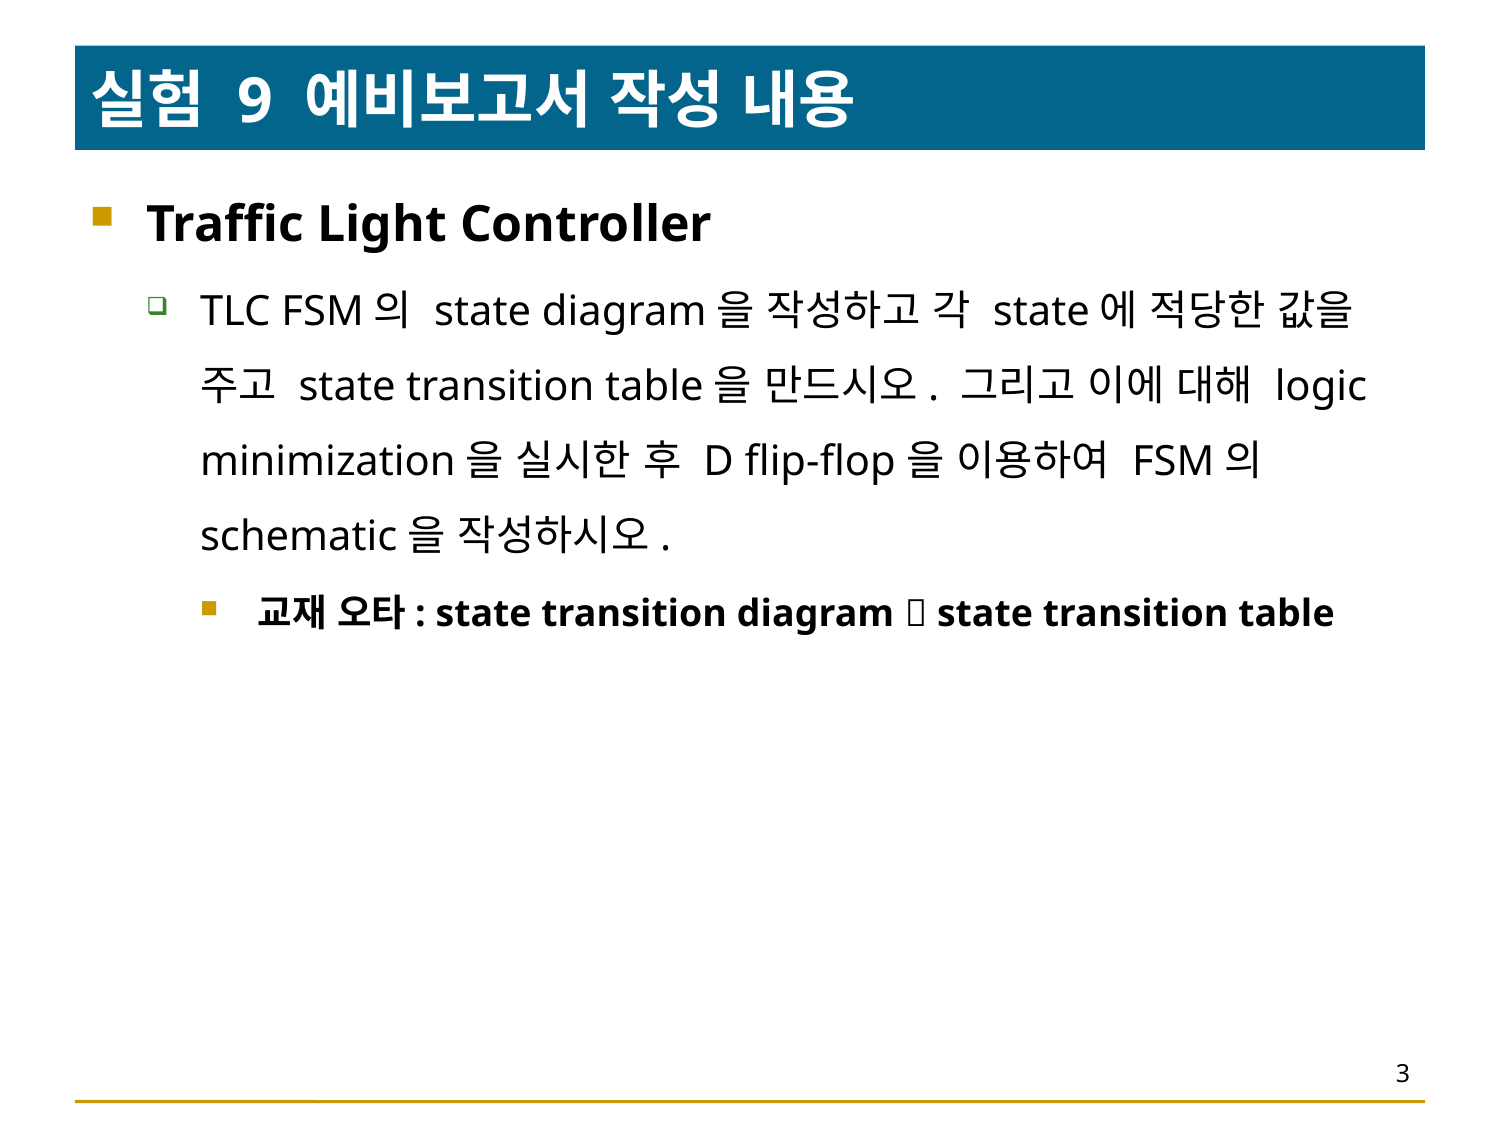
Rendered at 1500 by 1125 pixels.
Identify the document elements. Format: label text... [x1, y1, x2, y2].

list Traffic Light Controller TLC FSM의 state diagram을 작성하고 각 state에 적당한 값을 주고 state transition table을 만드시오. 그리고 이에 대해 logic minimization을 실시한 후 D flip-flop을 이용하여 FSM의 schematic을 작성하시오. 교재 오타: state transition diagram  state transition table [75, 153, 1425, 1100]
title 실험 9 예비보고서 작성 내용 [75, 45, 1425, 150]
slide_number 3 [1074, 1023, 1426, 1100]
